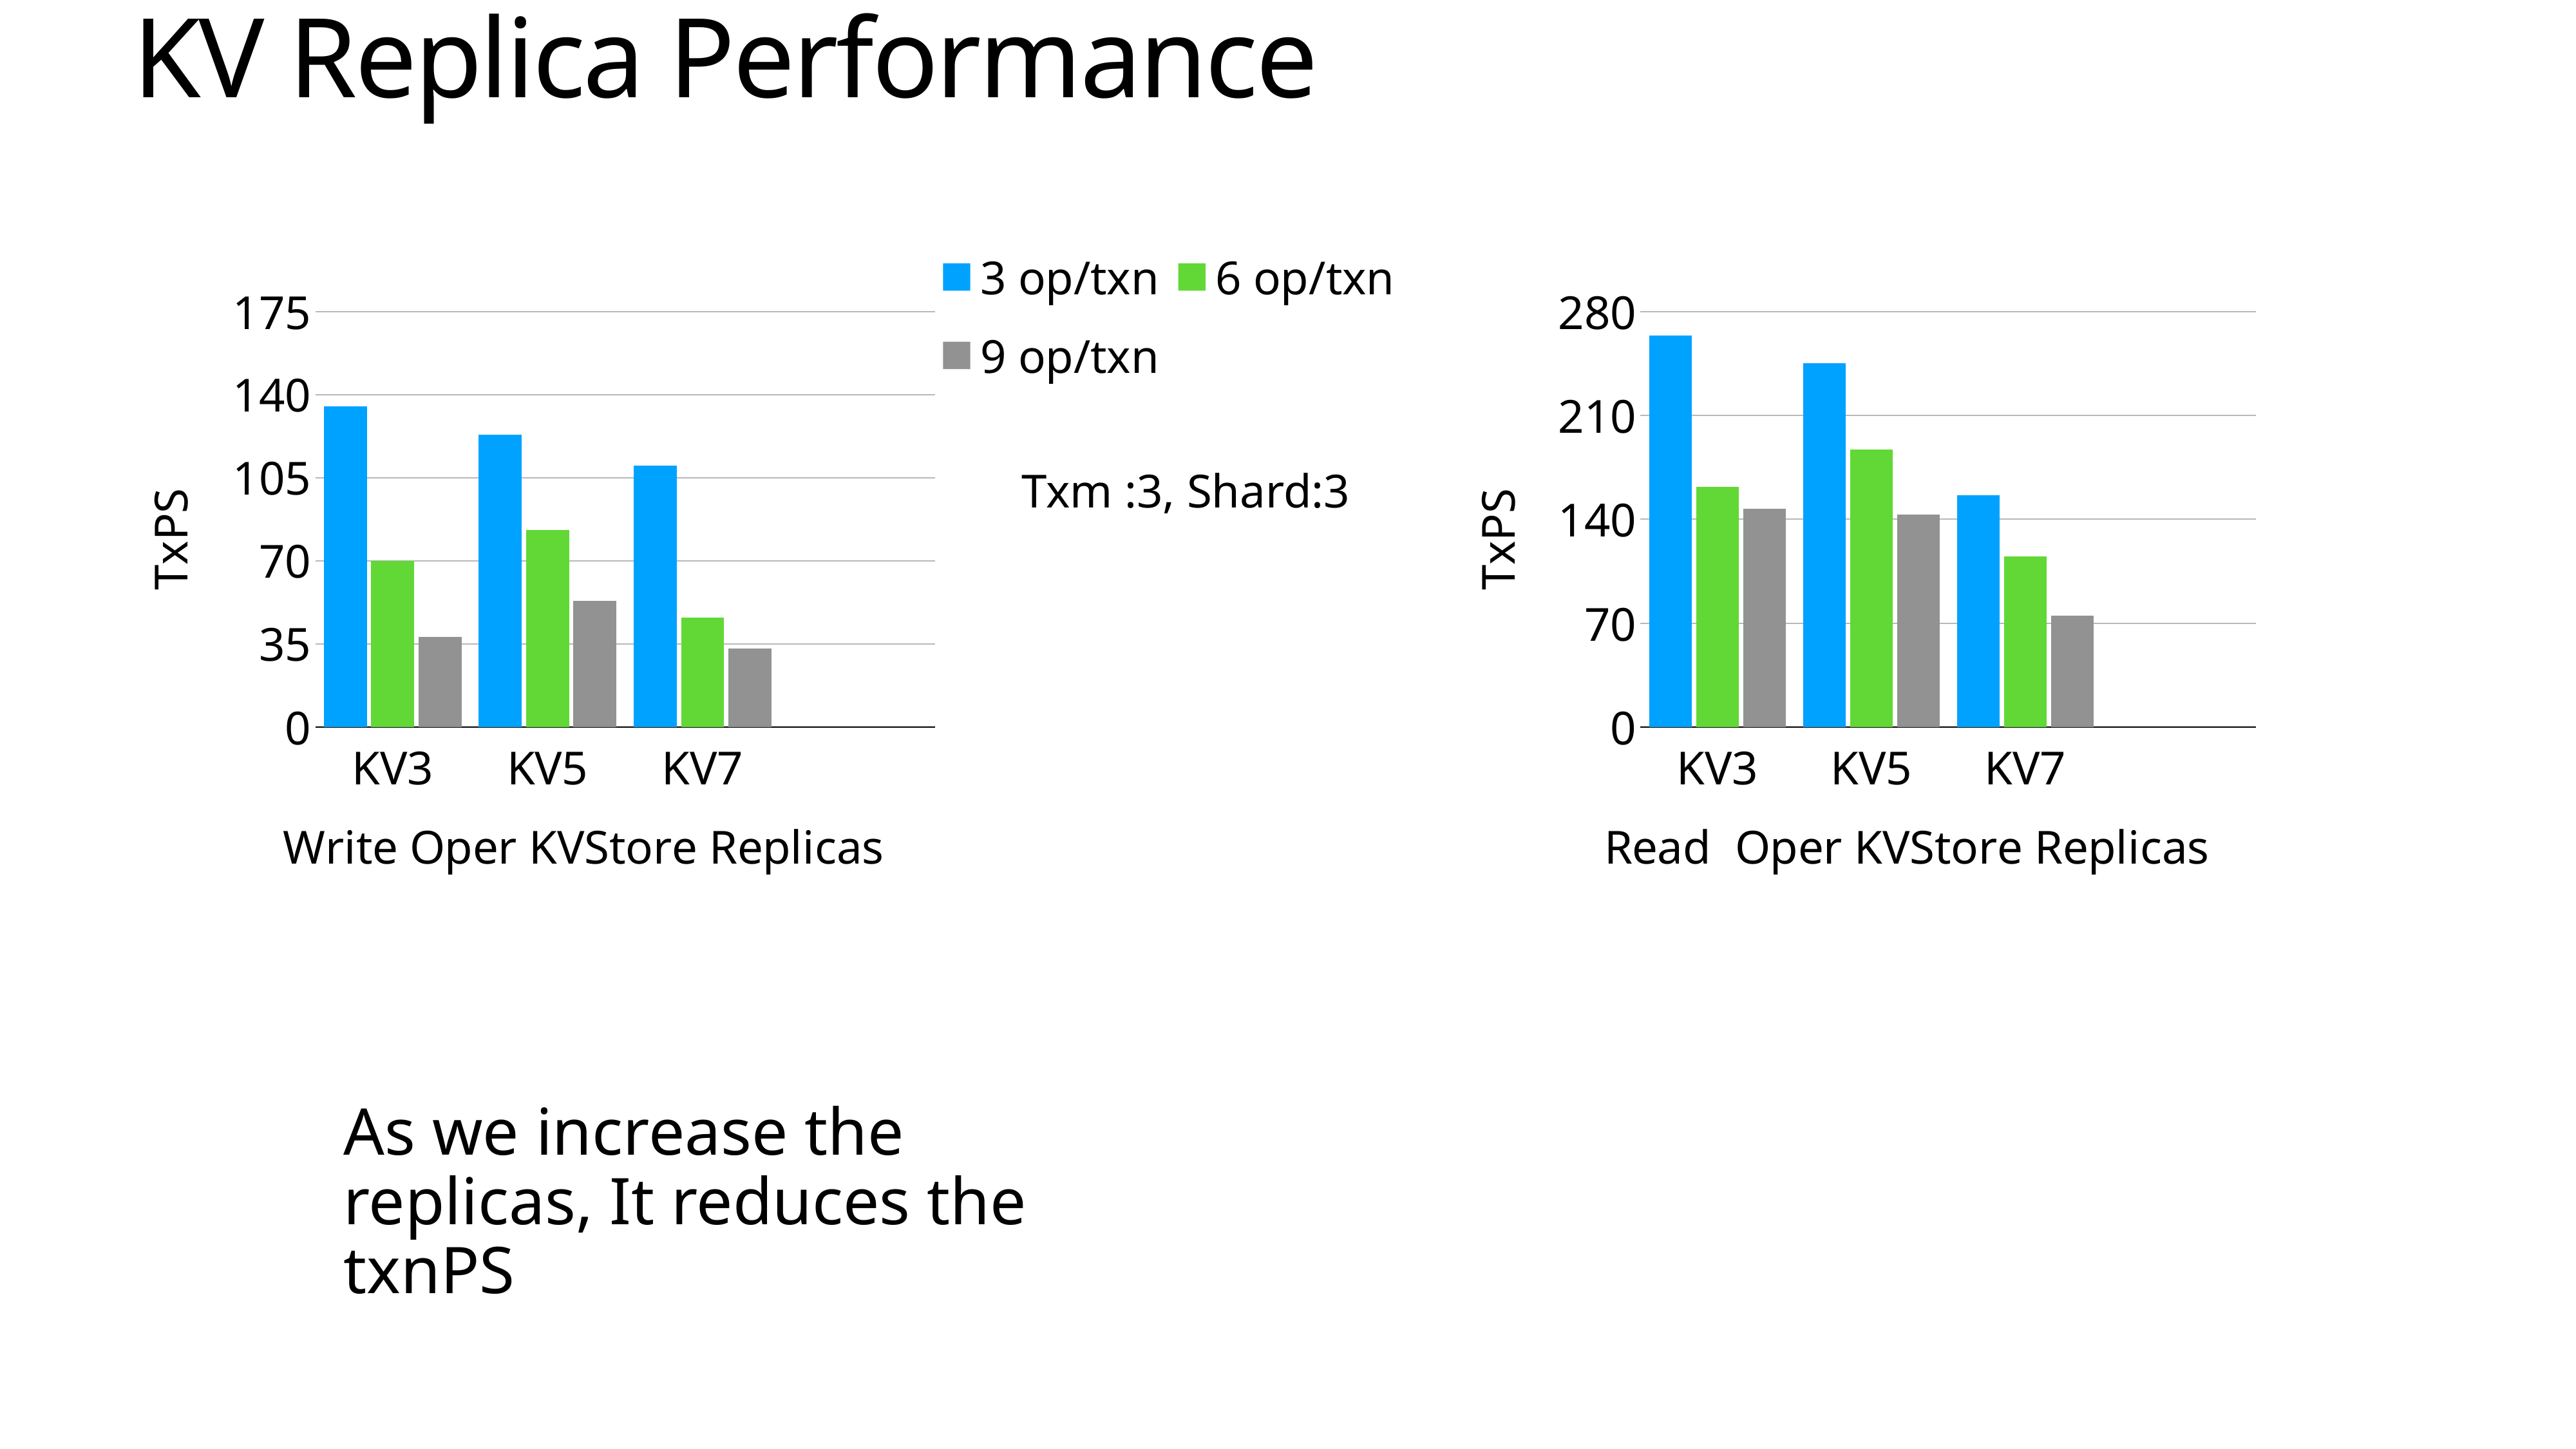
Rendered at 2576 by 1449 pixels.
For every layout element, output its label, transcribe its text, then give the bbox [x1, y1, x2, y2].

chart [1451, 259, 2261, 891]
chart [126, 229, 1414, 891]
title KV Replica Performance [127, 0, 2449, 312]
text_box As we increase the replicas, It reduces the txnPS [338, 1094, 1170, 1313]
